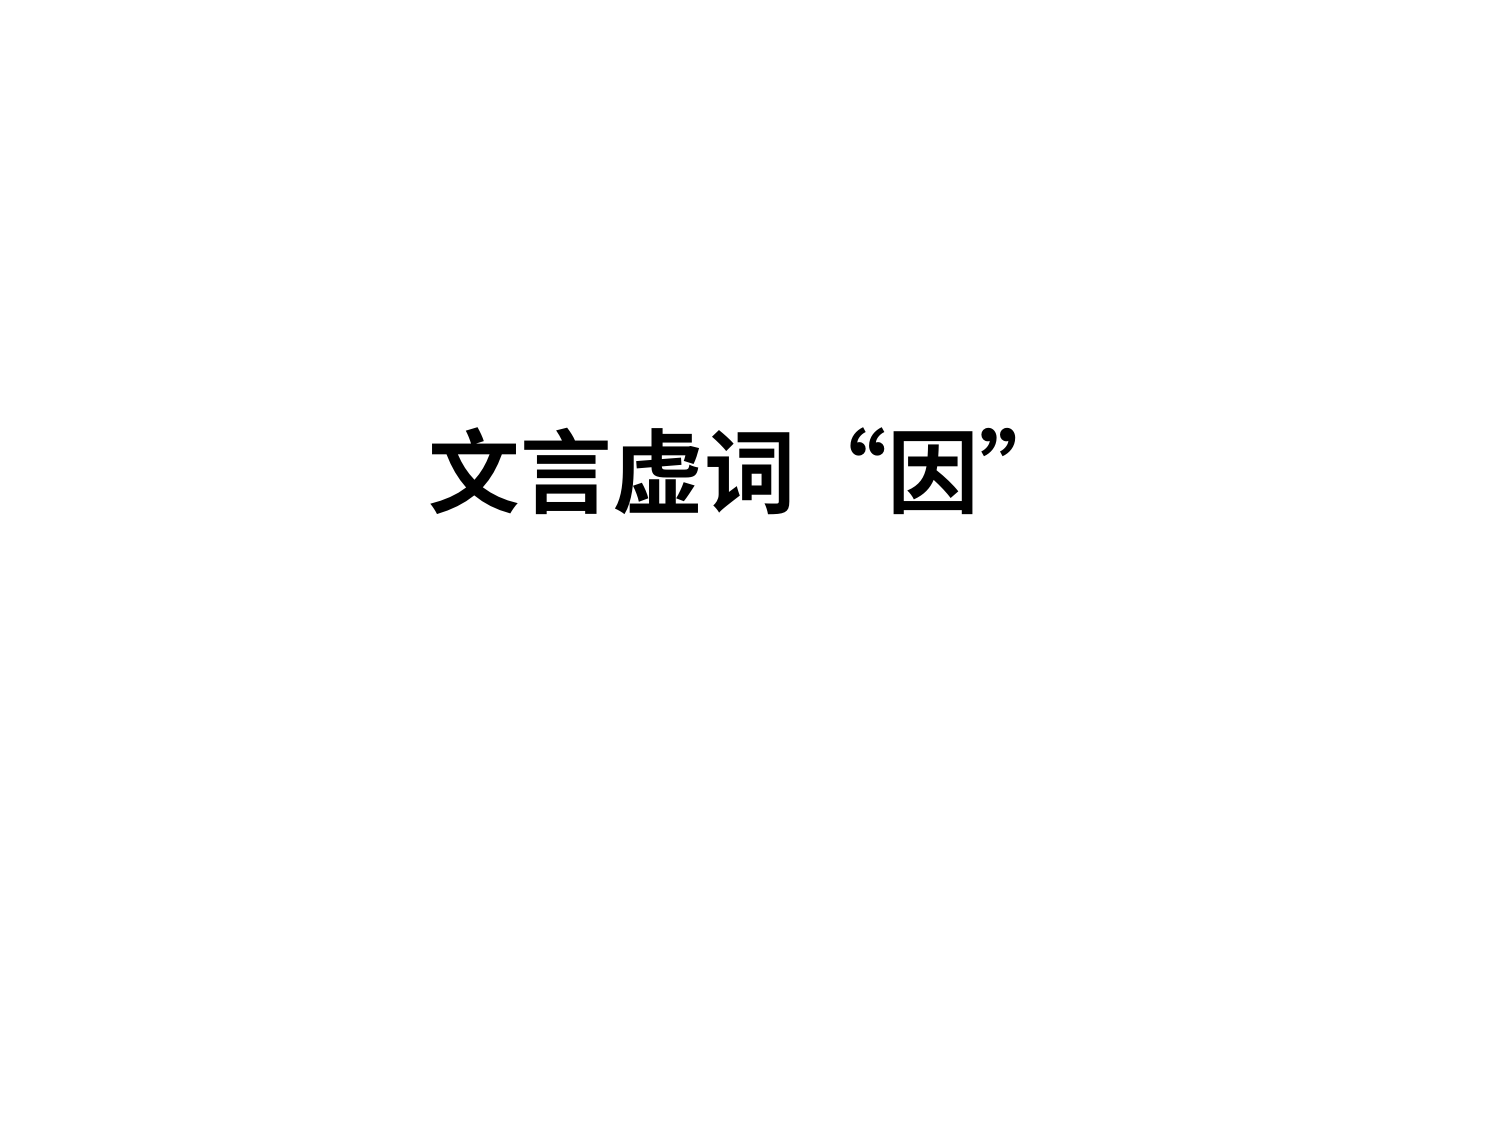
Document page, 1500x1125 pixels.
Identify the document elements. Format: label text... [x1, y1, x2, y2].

title 文言虚词“因” [112, 349, 1388, 591]
